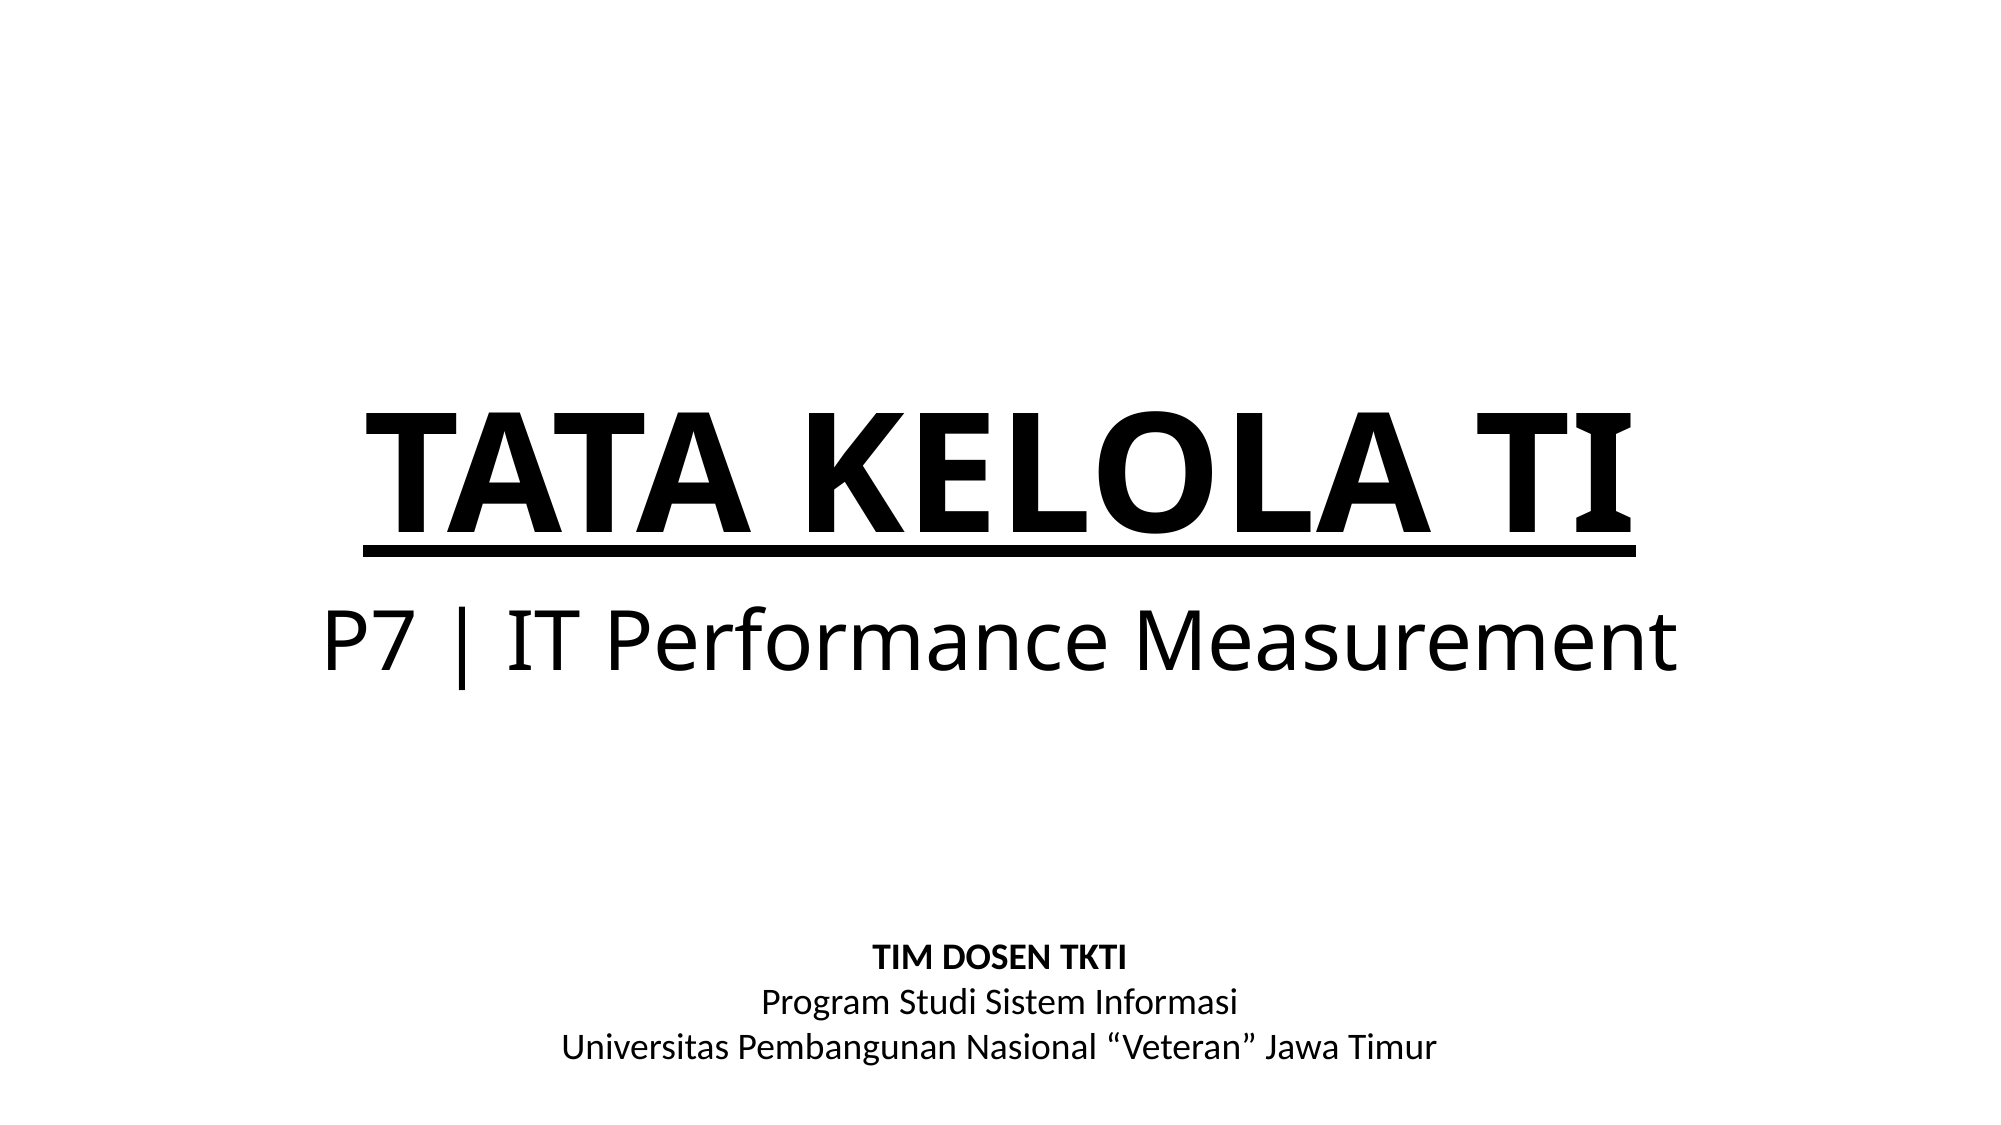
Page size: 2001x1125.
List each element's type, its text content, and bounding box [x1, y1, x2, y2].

title TATA KELOLA TI [249, 184, 1750, 576]
subtitle P7 | IT Performance Measurement [249, 590, 1750, 863]
text_box TIM DOSEN TKTI Program Studi Sistem Informasi Universitas Pembangunan Nasional “Veteran” Jawa Timur [546, 925, 1454, 1075]
